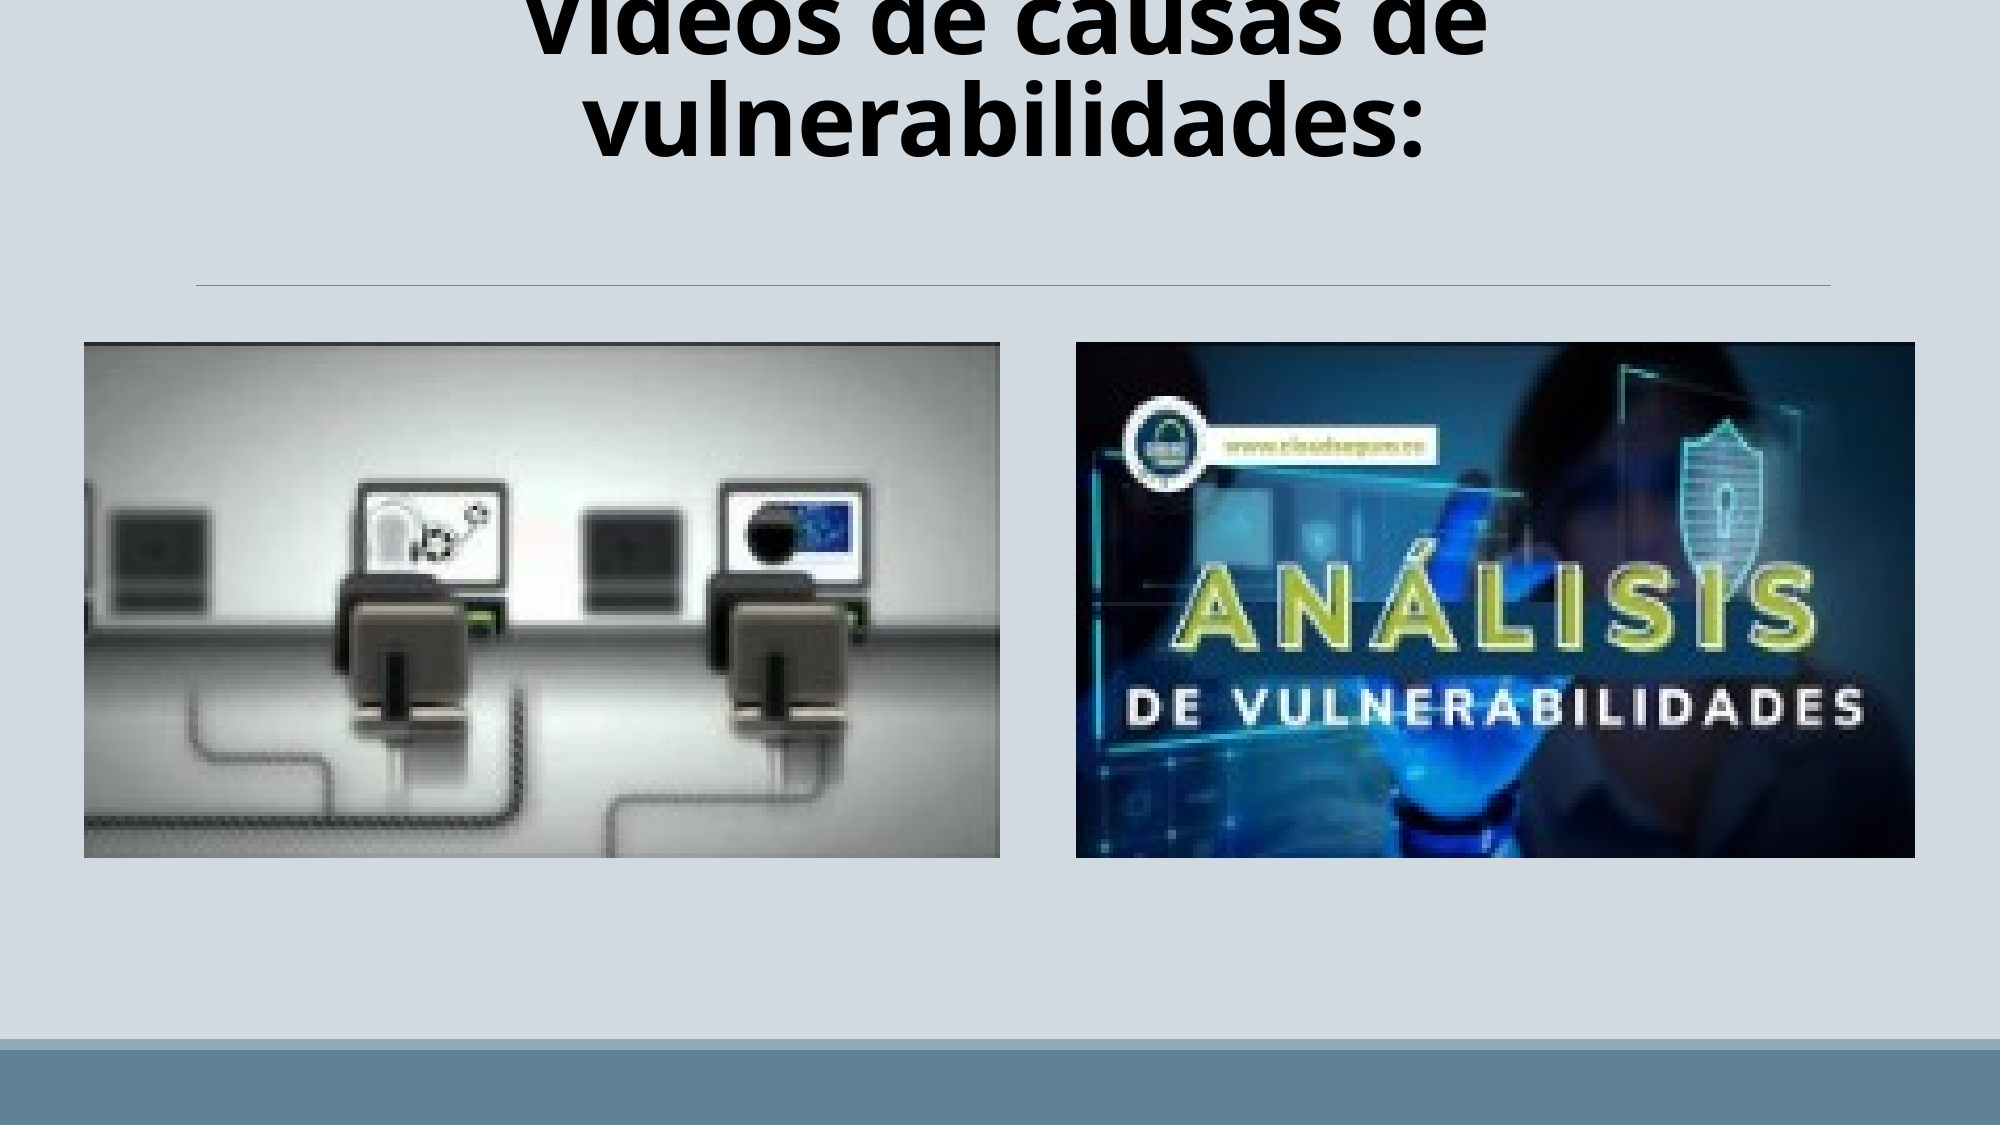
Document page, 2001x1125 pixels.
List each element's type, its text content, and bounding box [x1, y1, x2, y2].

title Videos de causas de vulnerabilidades: [180, 47, 1830, 185]
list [83, 340, 1001, 860]
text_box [1074, 340, 1917, 860]
